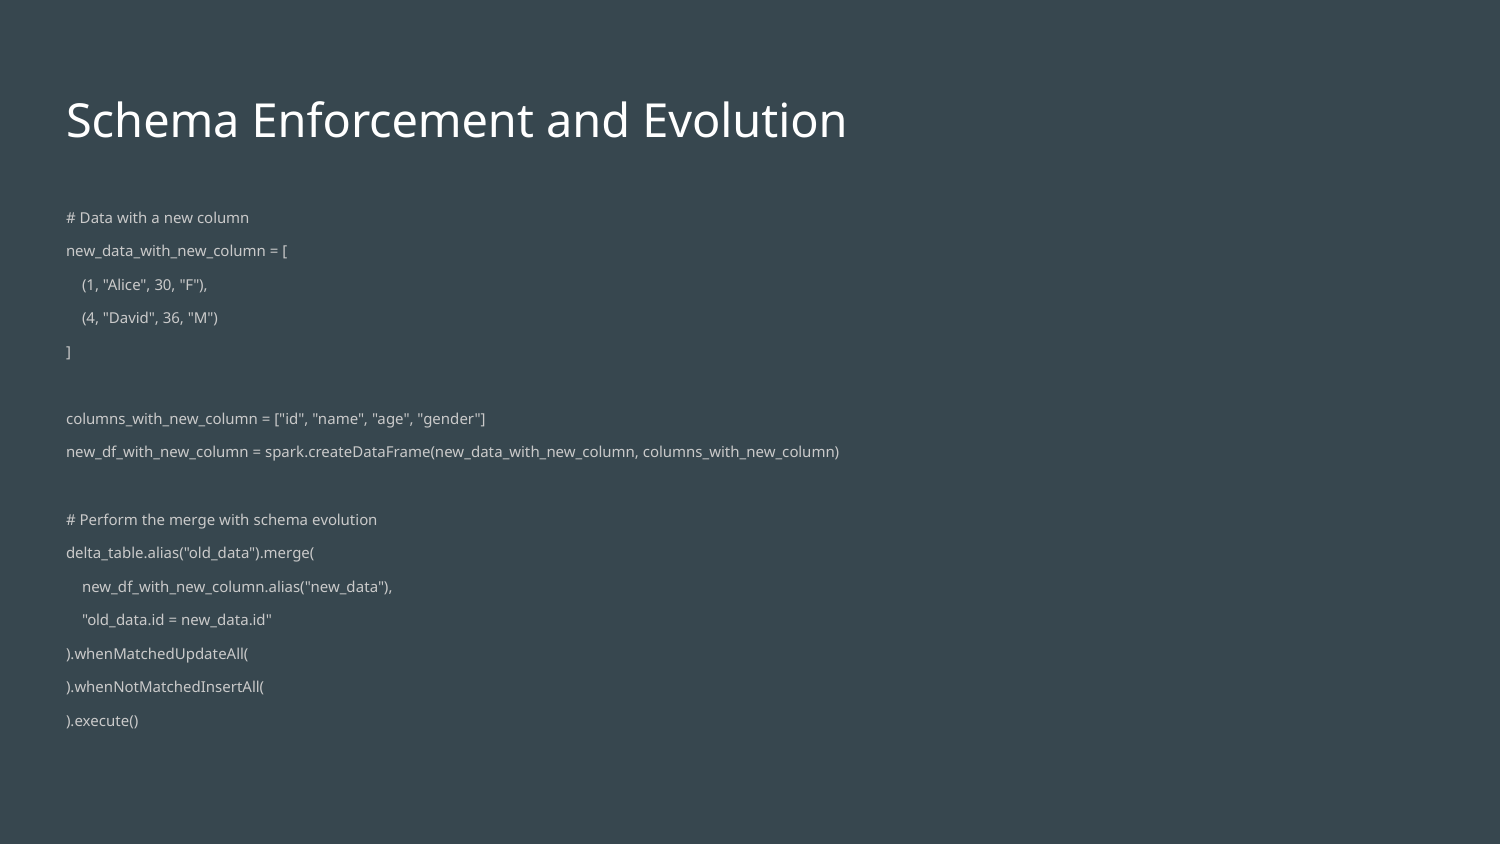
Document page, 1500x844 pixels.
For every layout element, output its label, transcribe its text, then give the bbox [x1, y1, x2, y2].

title Schema Enforcement and Evolution [51, 72, 1449, 167]
list # Data with a new column new_data_with_new_column = [ (1, "Alice", 30, "F"), (4, "David", 36, "M") ] columns_with_new_column = ["id", "name", "age", "gender"] new_df_with_new_column = spark.createDataFrame(new_data_with_new_column, columns_with_new_column) # Perform the merge with schema evolution delta_table.alias("old_data").merge( new_df_with_new_column.alias("new_data"), "old_data.id = new_data.id" ).whenMatchedUpdateAll( ).whenNotMatchedInsertAll( ).execute() [51, 189, 1449, 750]
